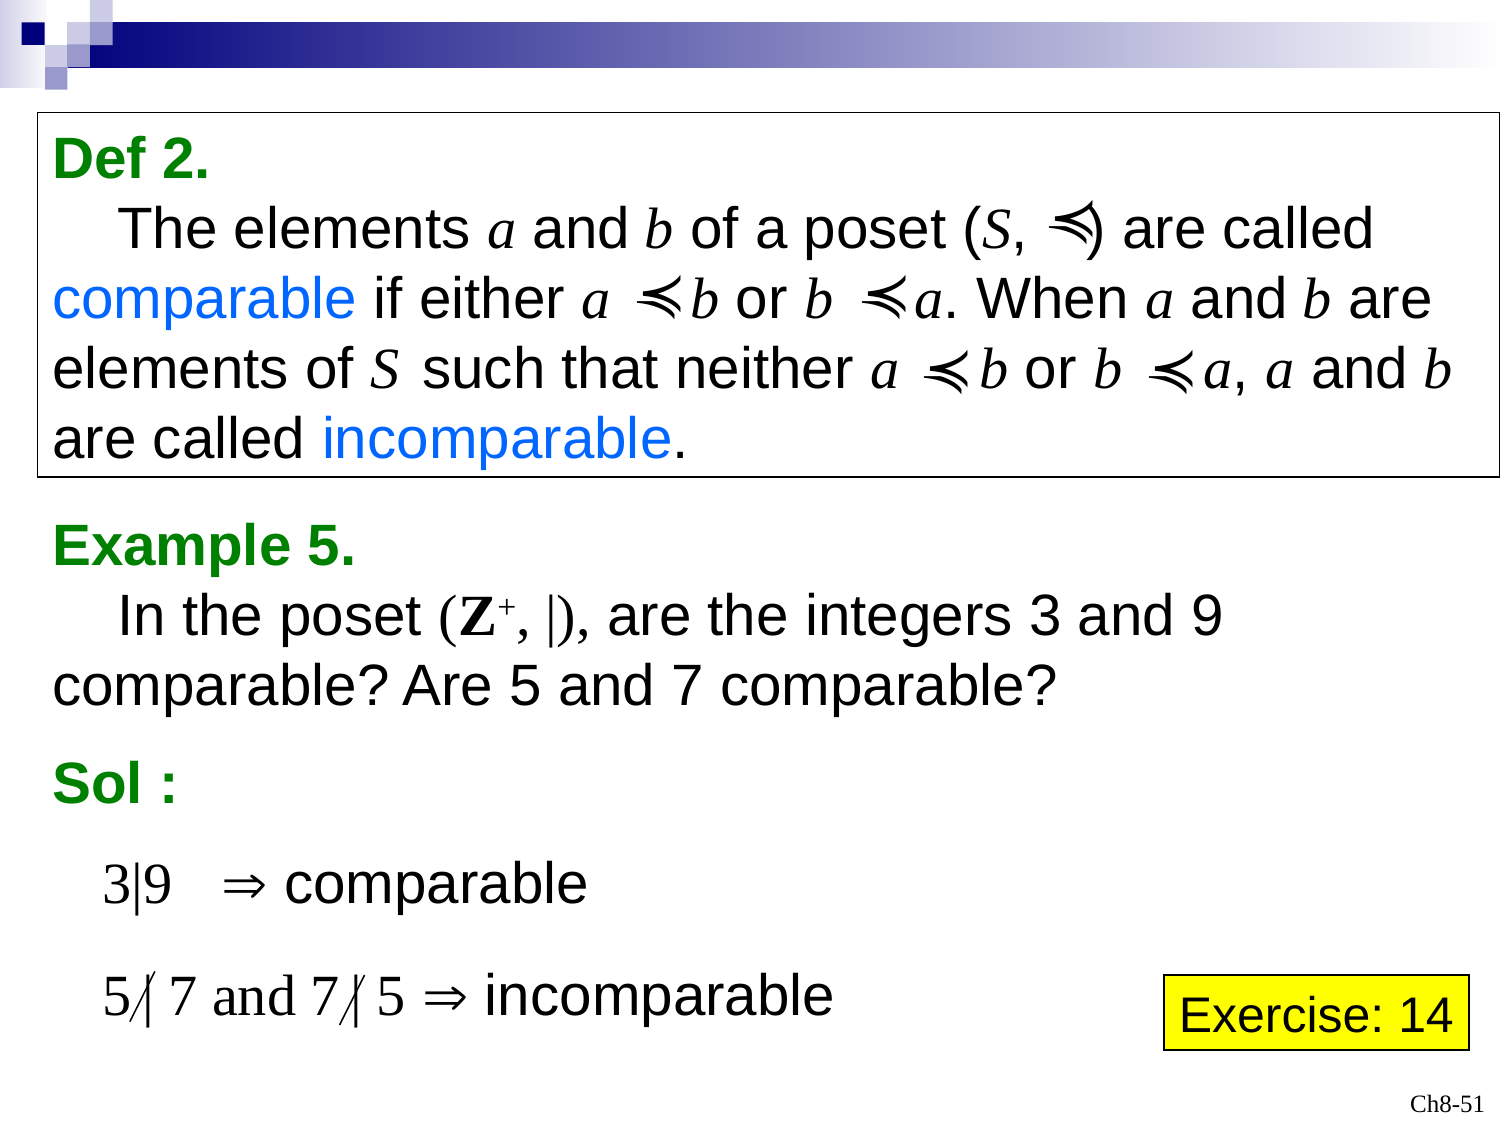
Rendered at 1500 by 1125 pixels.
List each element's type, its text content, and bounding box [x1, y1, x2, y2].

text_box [837, 262, 912, 331]
text_box Exercise: 14 [1164, 974, 1469, 1050]
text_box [899, 337, 974, 406]
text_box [612, 262, 687, 331]
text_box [87, 949, 1388, 1036]
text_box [1024, 187, 1099, 256]
text_box Def 2. The elements a and b of a poset (S, ) are called comparable if either a b or b a. When a and b are elements of S such that neither a b or b a, a and b are called incomparable. [37, 112, 1500, 478]
text_box Example 5. In the poset (Z+, |), are the integers 3 and 9 comparable? Are 5 and 7 comparable? [37, 500, 1500, 725]
text_box Ch8- [1149, 1049, 1500, 1125]
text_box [1124, 337, 1199, 406]
text_box Sol : [37, 737, 210, 823]
text_box 3|9  comparable [87, 837, 1388, 923]
